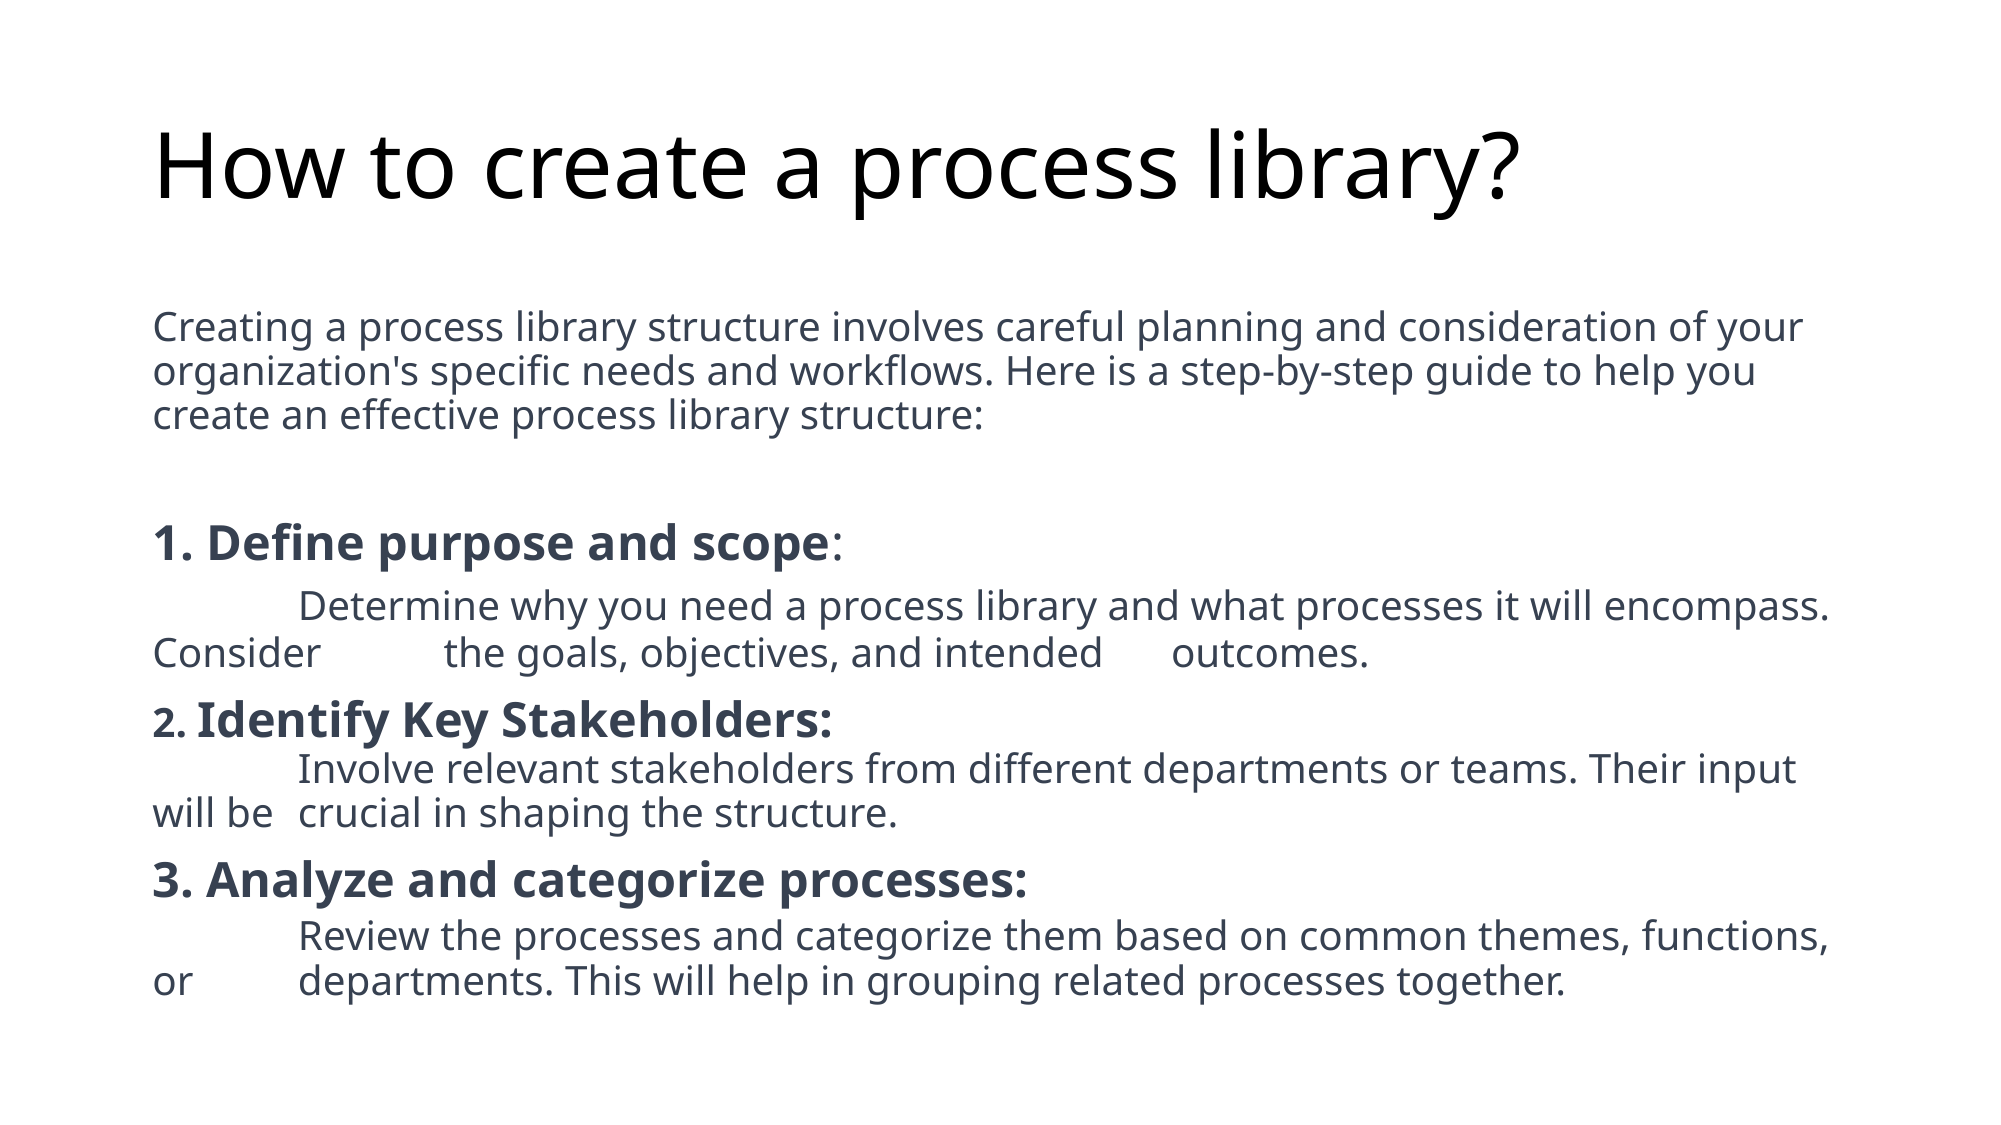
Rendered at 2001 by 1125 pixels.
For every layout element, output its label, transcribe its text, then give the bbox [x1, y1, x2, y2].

list Creating a process library structure involves careful planning and consideration of your organization's specific needs and workflows. Here is a step-by-step guide to help you create an effective process library structure: 1. Define purpose and scope: Determine why you need a process library and what processes it will encompass. Consider the goals, objectives, and intended outcomes. 2. Identify Key Stakeholders: Involve relevant stakeholders from different departments or teams. Their input will be crucial in shaping the structure. 3. Analyze and categorize processes: Review the processes and categorize them based on common themes, functions, or departments. This will help in grouping related processes together. [137, 299, 1863, 1014]
title How to create a process library? [137, 59, 1863, 278]
